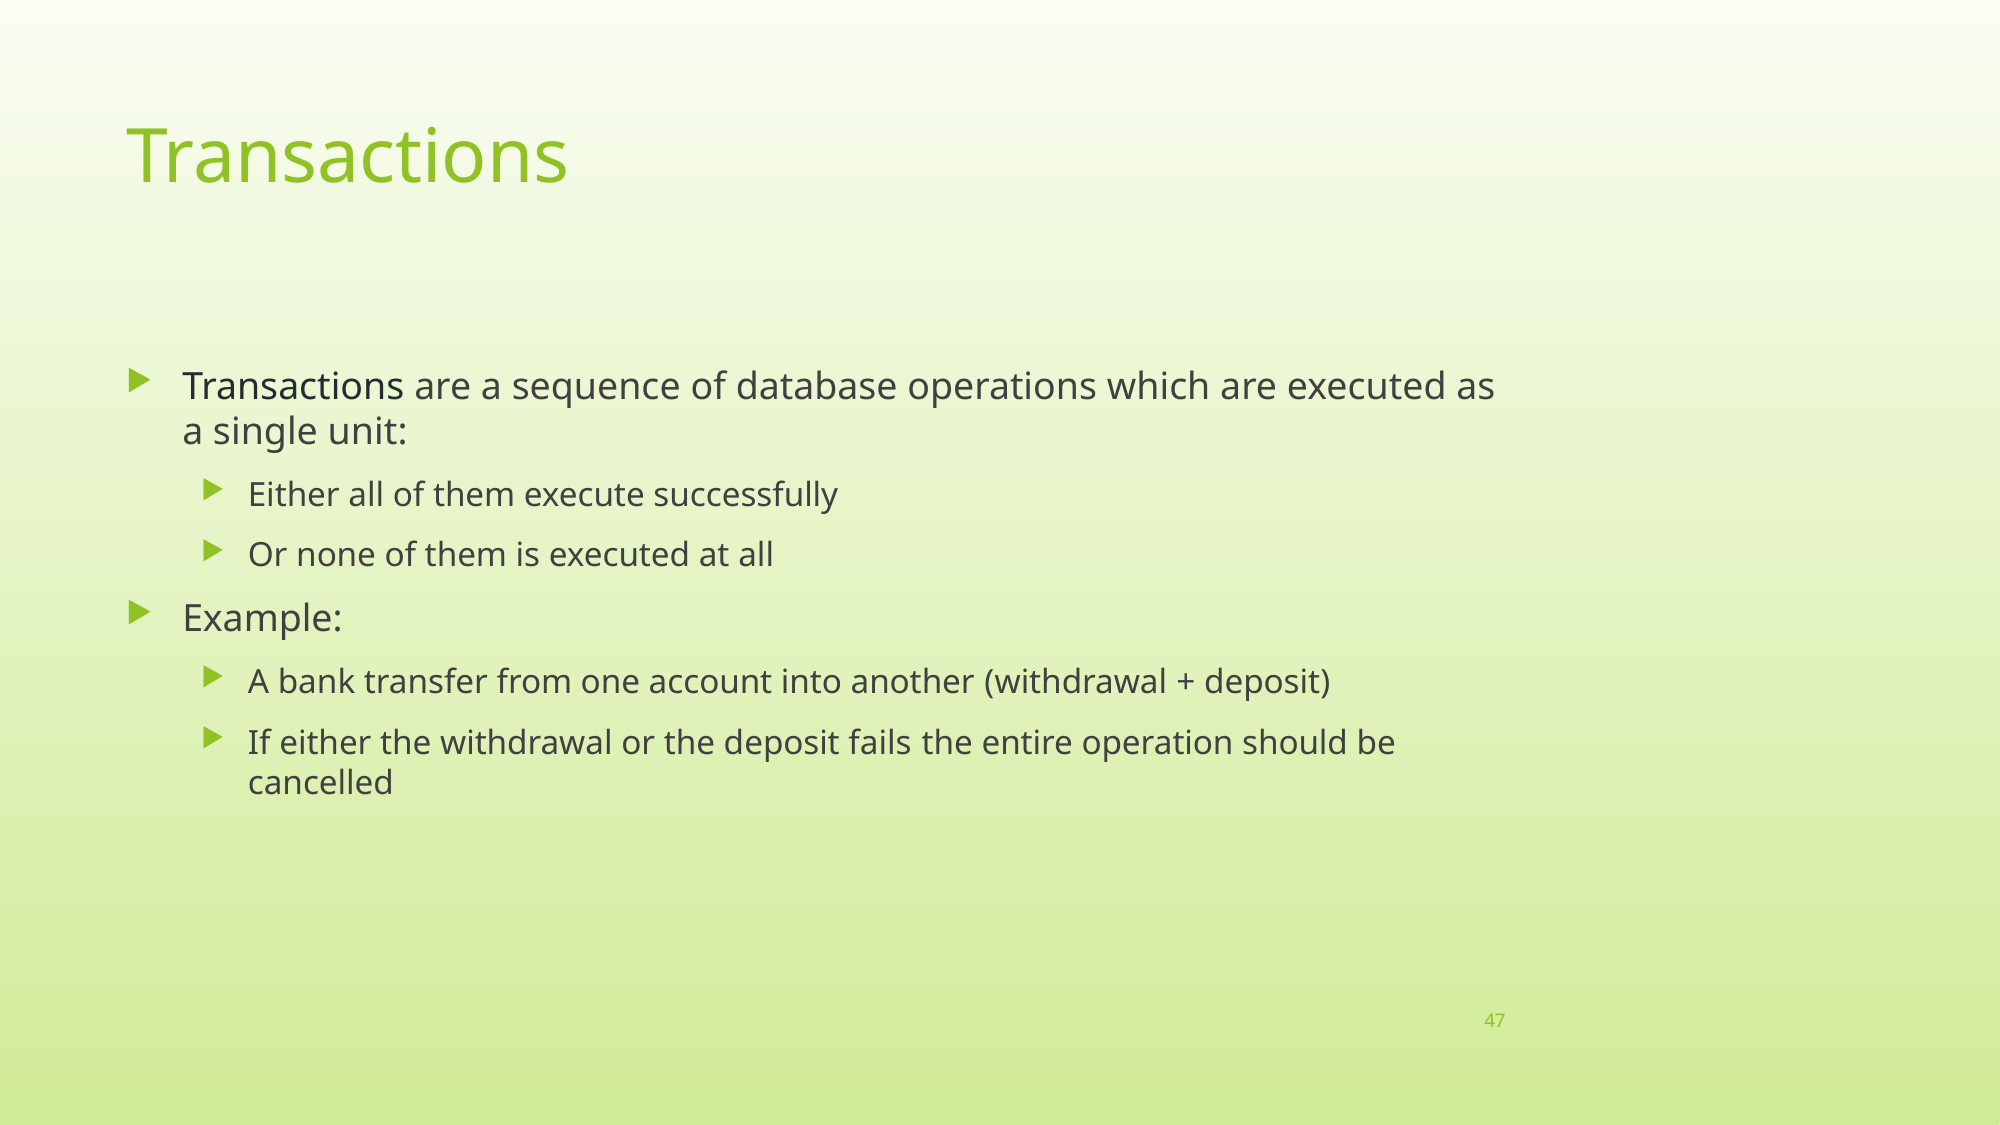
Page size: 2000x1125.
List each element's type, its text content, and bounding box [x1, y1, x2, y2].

slide_number 47 [1408, 991, 1521, 1051]
list Transactions are a sequence of database operations which are executed as a single unit: Either all of them execute successfully Or none of them is executed at all Example: A bank transfer from one account into another (withdrawal + deposit) If either the withdrawal or the deposit fails the entire operation should be cancelled [111, 354, 1521, 992]
title Transactions [111, 99, 1521, 317]
